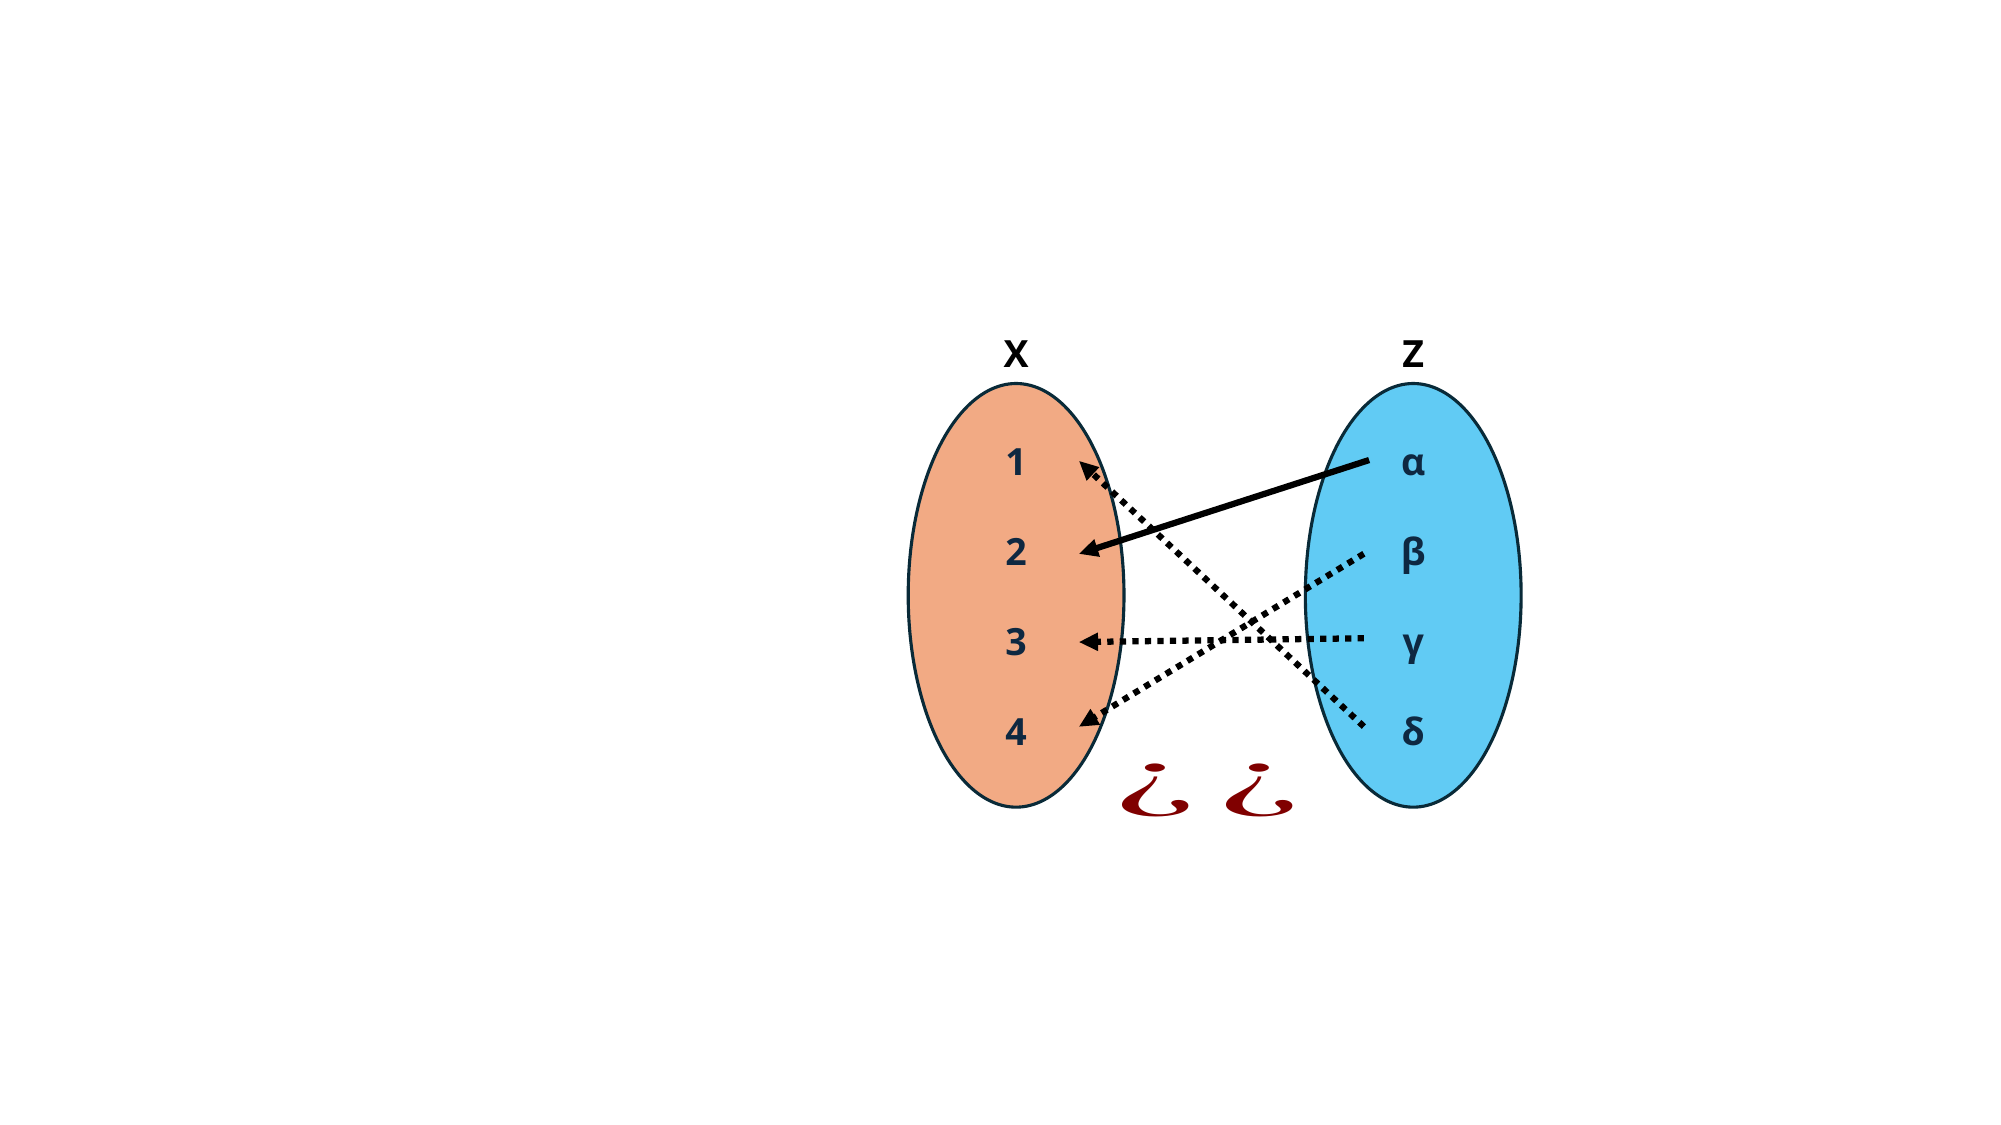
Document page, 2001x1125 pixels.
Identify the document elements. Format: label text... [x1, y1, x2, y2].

text_box α β γ δ [1327, 383, 1523, 809]
text_box Z [1387, 322, 1439, 383]
text_box X [988, 322, 1044, 383]
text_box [1078, 460, 1365, 728]
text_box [1078, 459, 1370, 555]
text_box 1 2 3 4 [906, 383, 1102, 809]
text_box [842, 272, 1587, 870]
